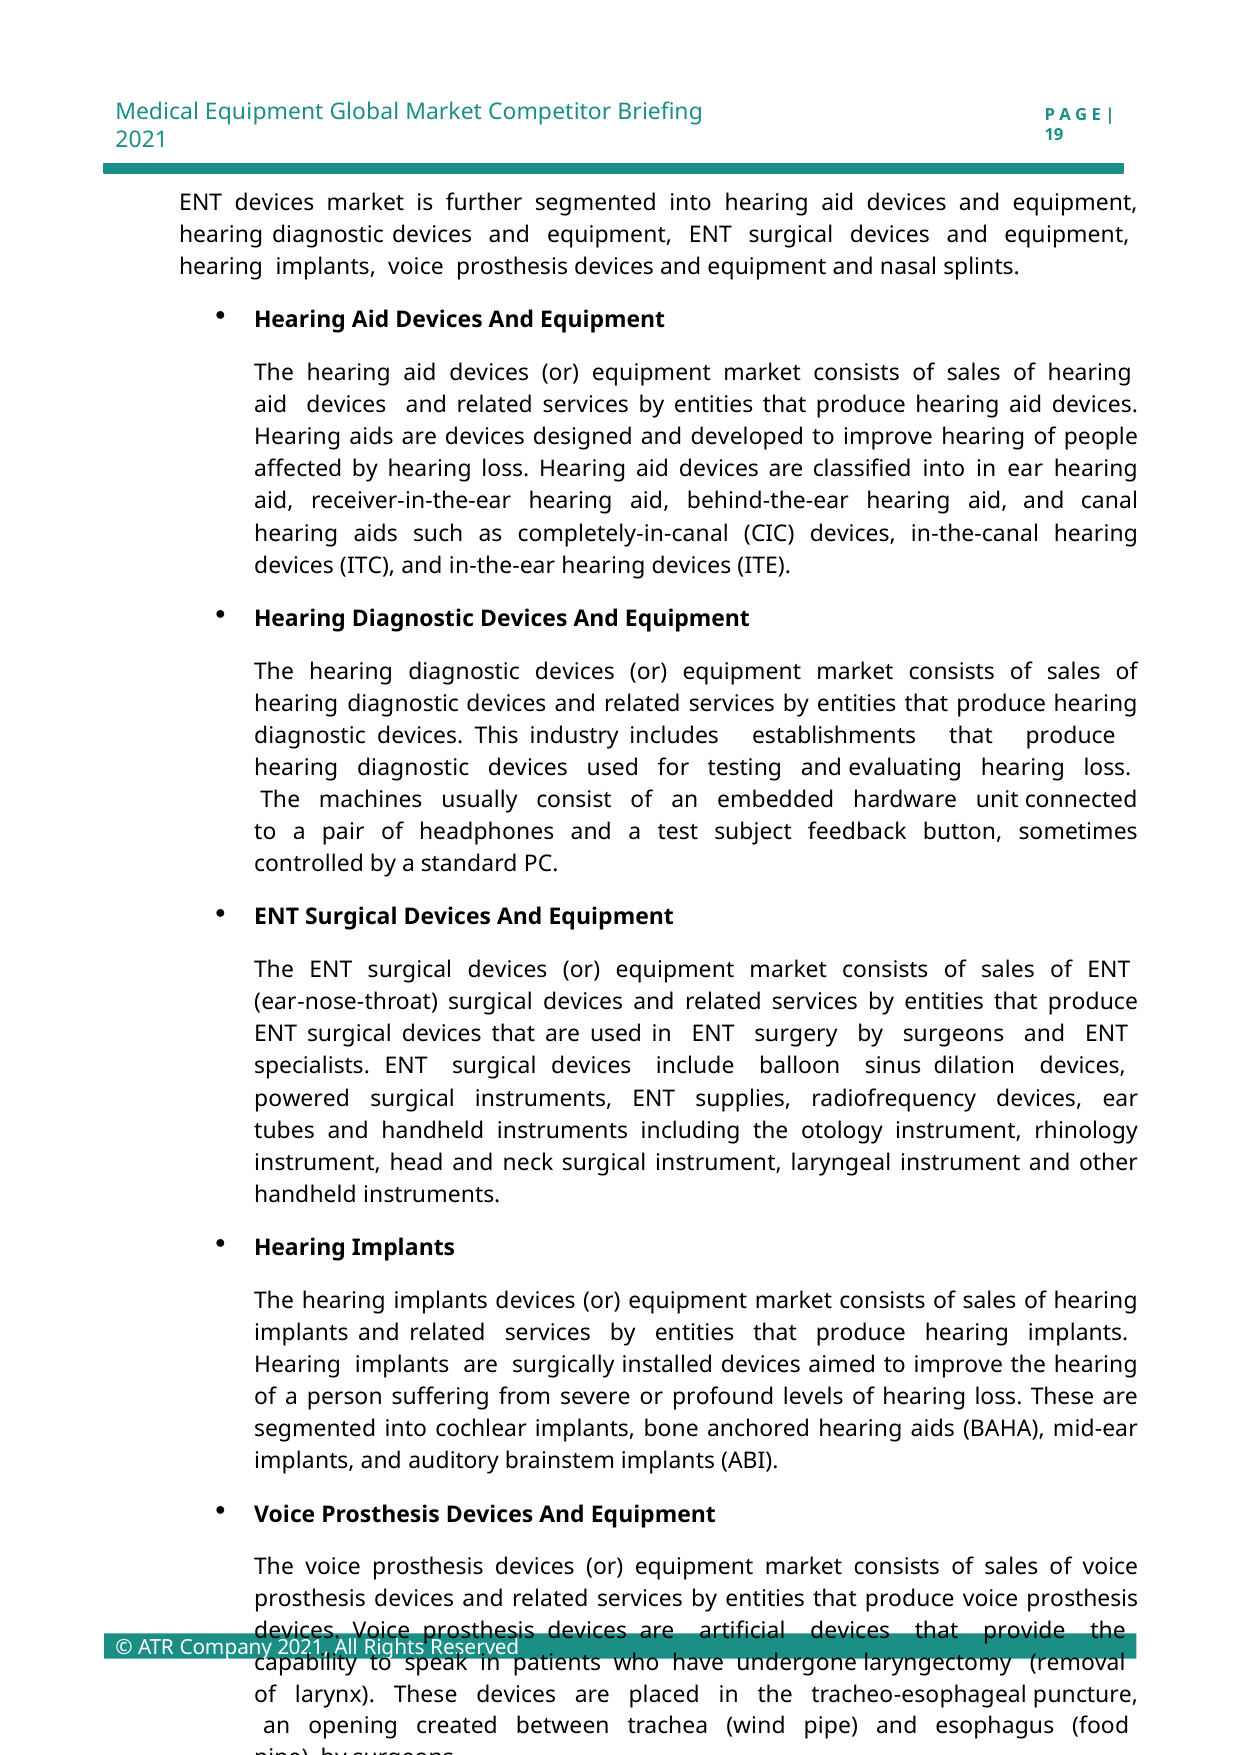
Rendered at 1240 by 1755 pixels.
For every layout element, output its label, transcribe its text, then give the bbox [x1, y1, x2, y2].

text_box Medical Equipment Global Market Competitor Briefing 2021 [113, 96, 728, 152]
text_box ENT devices market is further segmented into hearing aid devices and equipment, hearing diagnostic devices and equipment, ENT surgical devices and equipment, hearing implants, voice prosthesis devices and equipment and nasal splints. Hearing Aid Devices And Equipment The hearing aid devices (or) equipment market consists of sales of hearing aid devices and related services by entities that produce hearing aid devices. Hearing aids are devices designed and developed to improve hearing of people affected by hearing loss. Hearing aid devices are classified into in ear hearing aid, receiver-in-the-ear hearing aid, behind-the-ear hearing aid, and canal hearing aids such as completely-in-canal (CIC) devices, in-the-canal hearing devices (ITC), and in-the-ear hearing devices (ITE). Hearing Diagnostic Devices And Equipment The hearing diagnostic devices (or) equipment market consists of sales of hearing diagnostic devices and related services by entities that produce hearing diagnostic devices. This industry includes establishments that produce hearing diagnostic devices used for testing and evaluating hearing loss. The machines usually consist of an embedded hardware unit connected to a pair of headphones and a test subject feedback button, sometimes controlled by a standard PC. ENT Surgical Devices And Equipment The ENT surgical devices (or) equipment market consists of sales of ENT (ear-nose-throat) surgical devices and related services by entities that produce ENT surgical devices that are used in ENT surgery by surgeons and ENT specialists. ENT surgical devices include balloon sinus dilation devices, powered surgical instruments, ENT supplies, radiofrequency devices, ear tubes and handheld instruments including the otology instrument, rhinology instrument, head and neck surgical instrument, laryngeal instrument and other handheld instruments. Hearing Implants The hearing implants devices (or) equipment market consists of sales of hearing implants and related services by entities that produce hearing implants. Hearing implants are surgically installed devices aimed to improve the hearing of a person suffering from severe or profound levels of hearing loss. These are segmented into cochlear implants, bone anchored hearing aids (BAHA), mid-ear implants, and auditory brainstem implants (ABI). Voice Prosthesis Devices And Equipment The voice prosthesis devices (or) equipment market consists of sales of voice prosthesis devices and related services by entities that produce voice prosthesis devices. Voice prosthesis devices are artificial devices that provide the capability to speak in patients who have undergone laryngectomy (removal of larynx). These devices are placed in the tracheo-esophageal puncture, an opening created between trachea (wind pipe) and esophagus (food pipe) by surgeons. [177, 182, 1139, 1755]
text_box [104, 163, 1123, 173]
footer [248, 1700, 1004, 1755]
text_box P A G E | 19 [1042, 104, 1128, 145]
text_box © ATR Company 2021, All Rights Reserved [104, 1633, 177, 1659]
